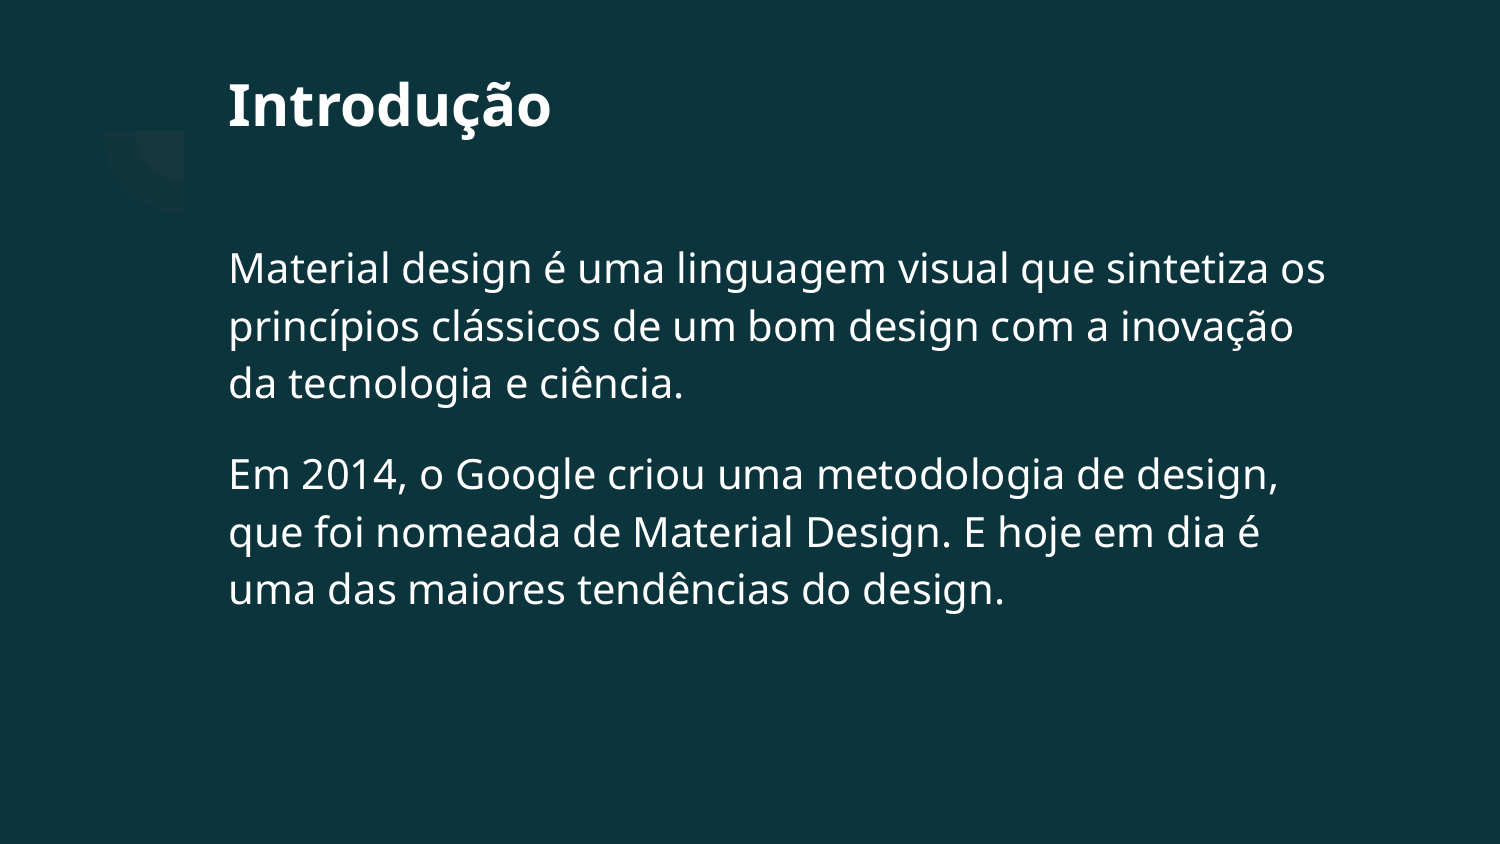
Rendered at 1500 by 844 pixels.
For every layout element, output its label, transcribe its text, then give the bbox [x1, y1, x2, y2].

list Material design é uma linguagem visual que sintetiza os princípios clássicos de um bom design com a inovação da tecnologia e ciência. Em 2014, o Google criou uma metodologia de design, que foi nomeada de Material Design. E hoje em dia é uma das maiores tendências do design. [213, 219, 1368, 744]
title Introdução [213, 53, 1368, 161]
